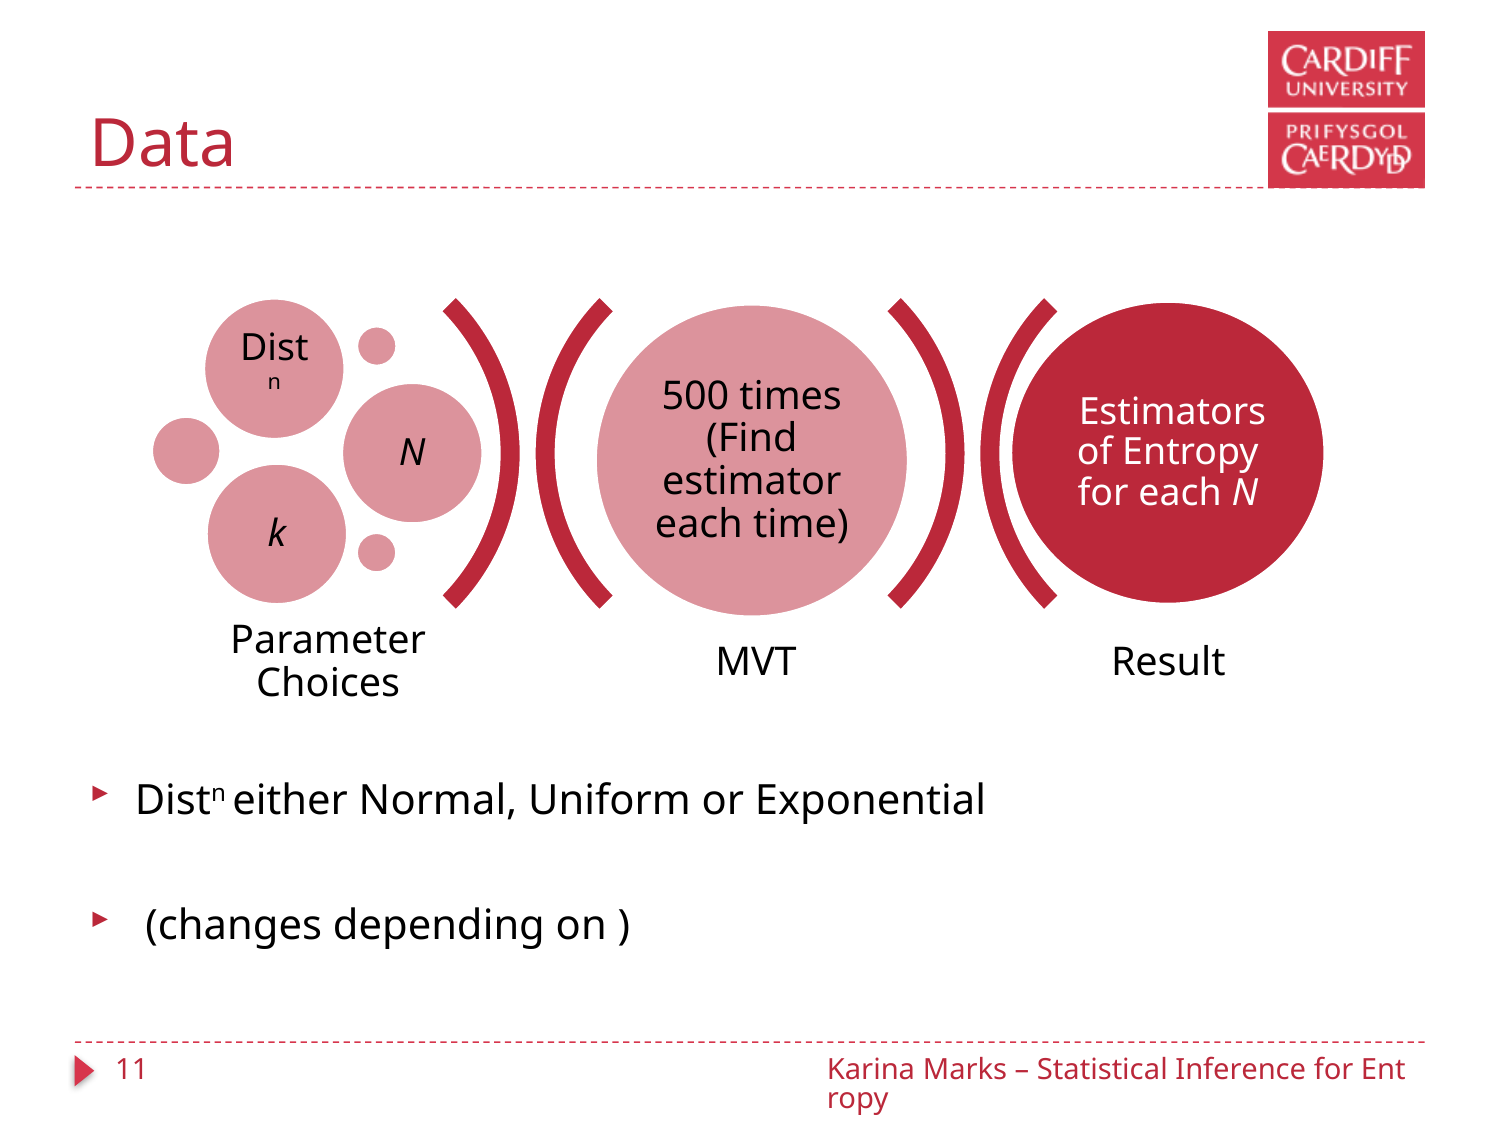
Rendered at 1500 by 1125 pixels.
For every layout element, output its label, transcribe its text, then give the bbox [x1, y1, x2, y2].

footer Karina Marks – Statistical Inference for Entropy [812, 1043, 1425, 1104]
title Data [75, 24, 1425, 188]
slide_number 11 [100, 1042, 426, 1103]
